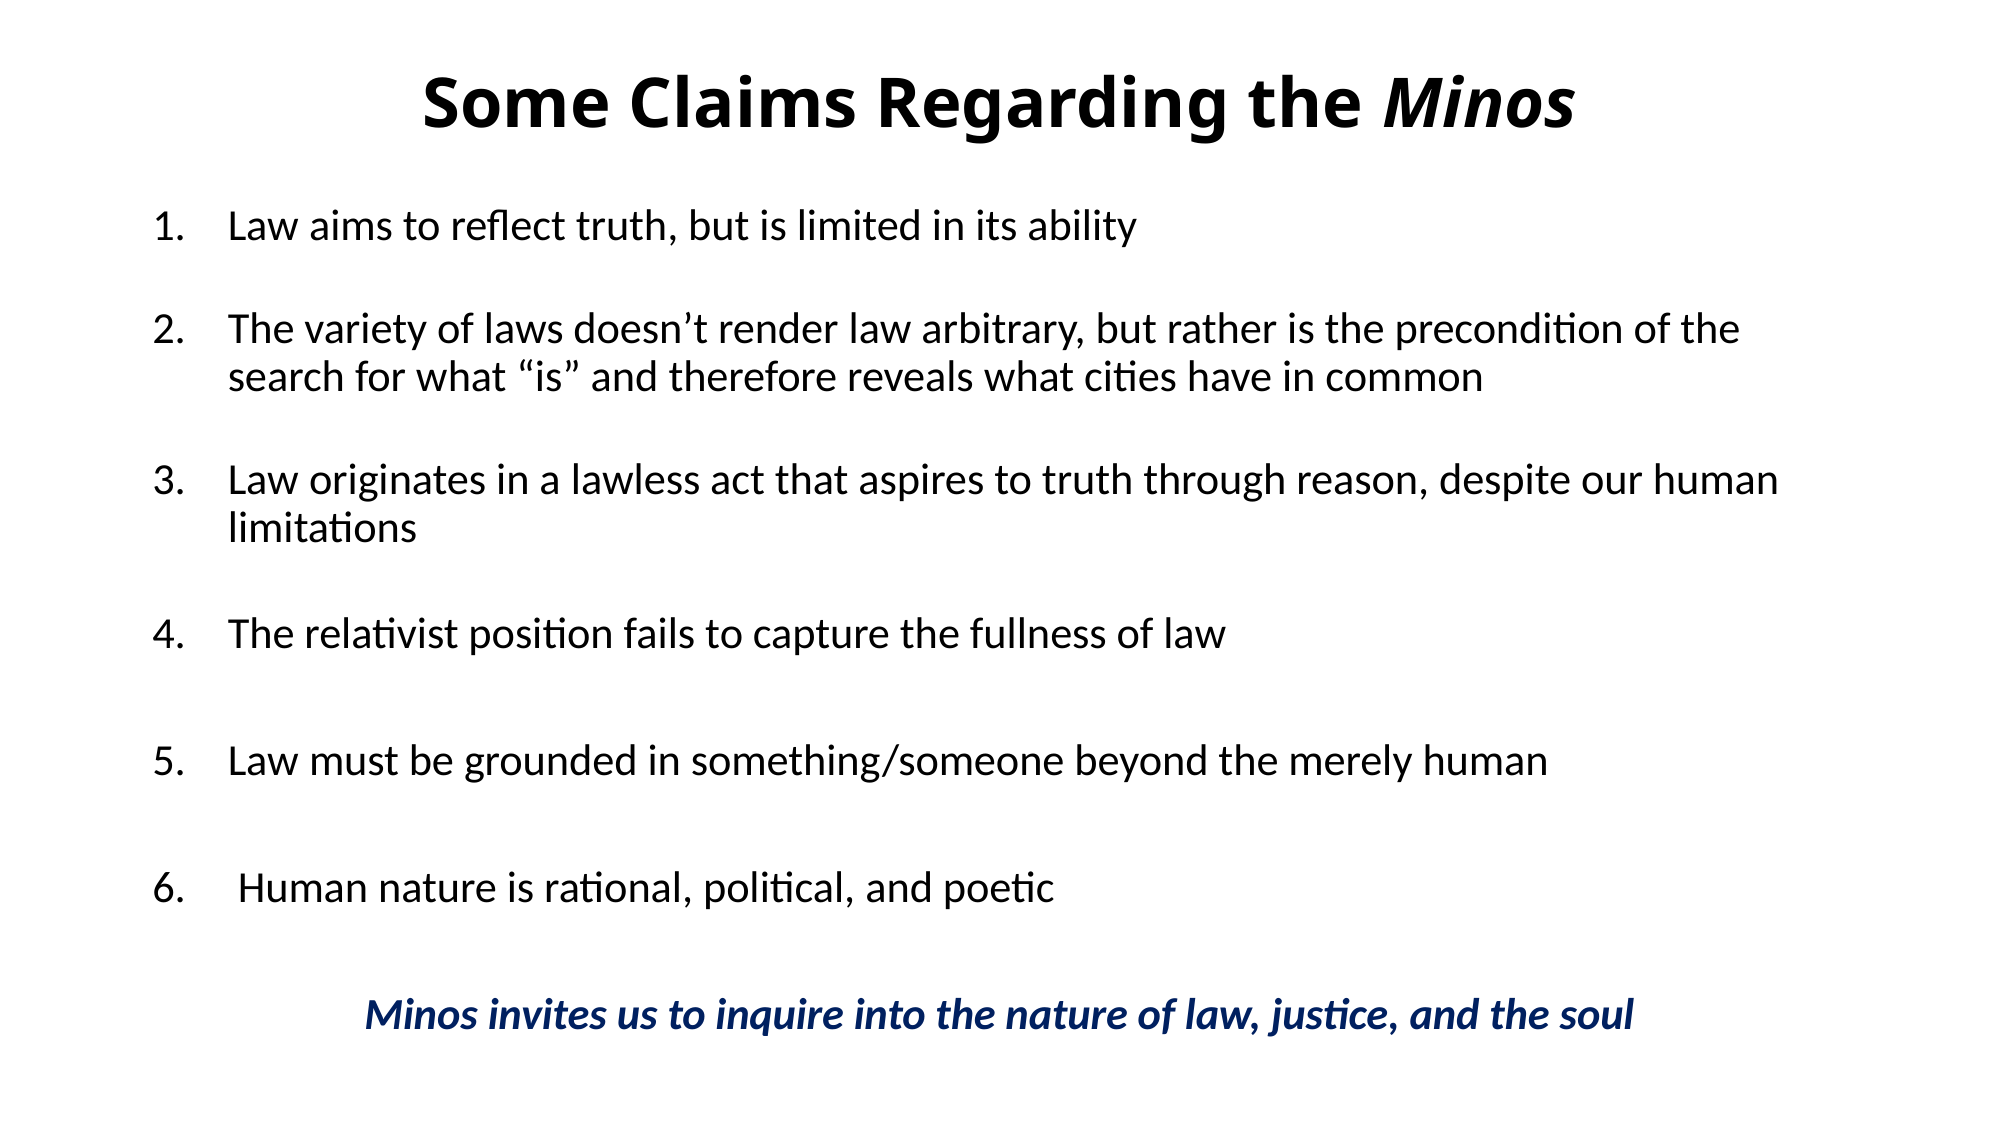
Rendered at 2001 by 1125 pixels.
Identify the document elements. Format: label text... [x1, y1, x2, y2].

list Law aims to reflect truth, but is limited in its ability The variety of laws doesn’t render law arbitrary, but rather is the precondition of the search for what “is” and therefore reveals what cities have in common Law originates in a lawless act that aspires to truth through reason, despite our human limitations The relativist position fails to capture the fullness of law Law must be grounded in something/someone beyond the merely human Human nature is rational, political, and poetic Minos invites us to inquire into the nature of law, justice, and the soul [137, 194, 1863, 1053]
title Some Claims Regarding the Minos [137, 59, 1863, 150]
